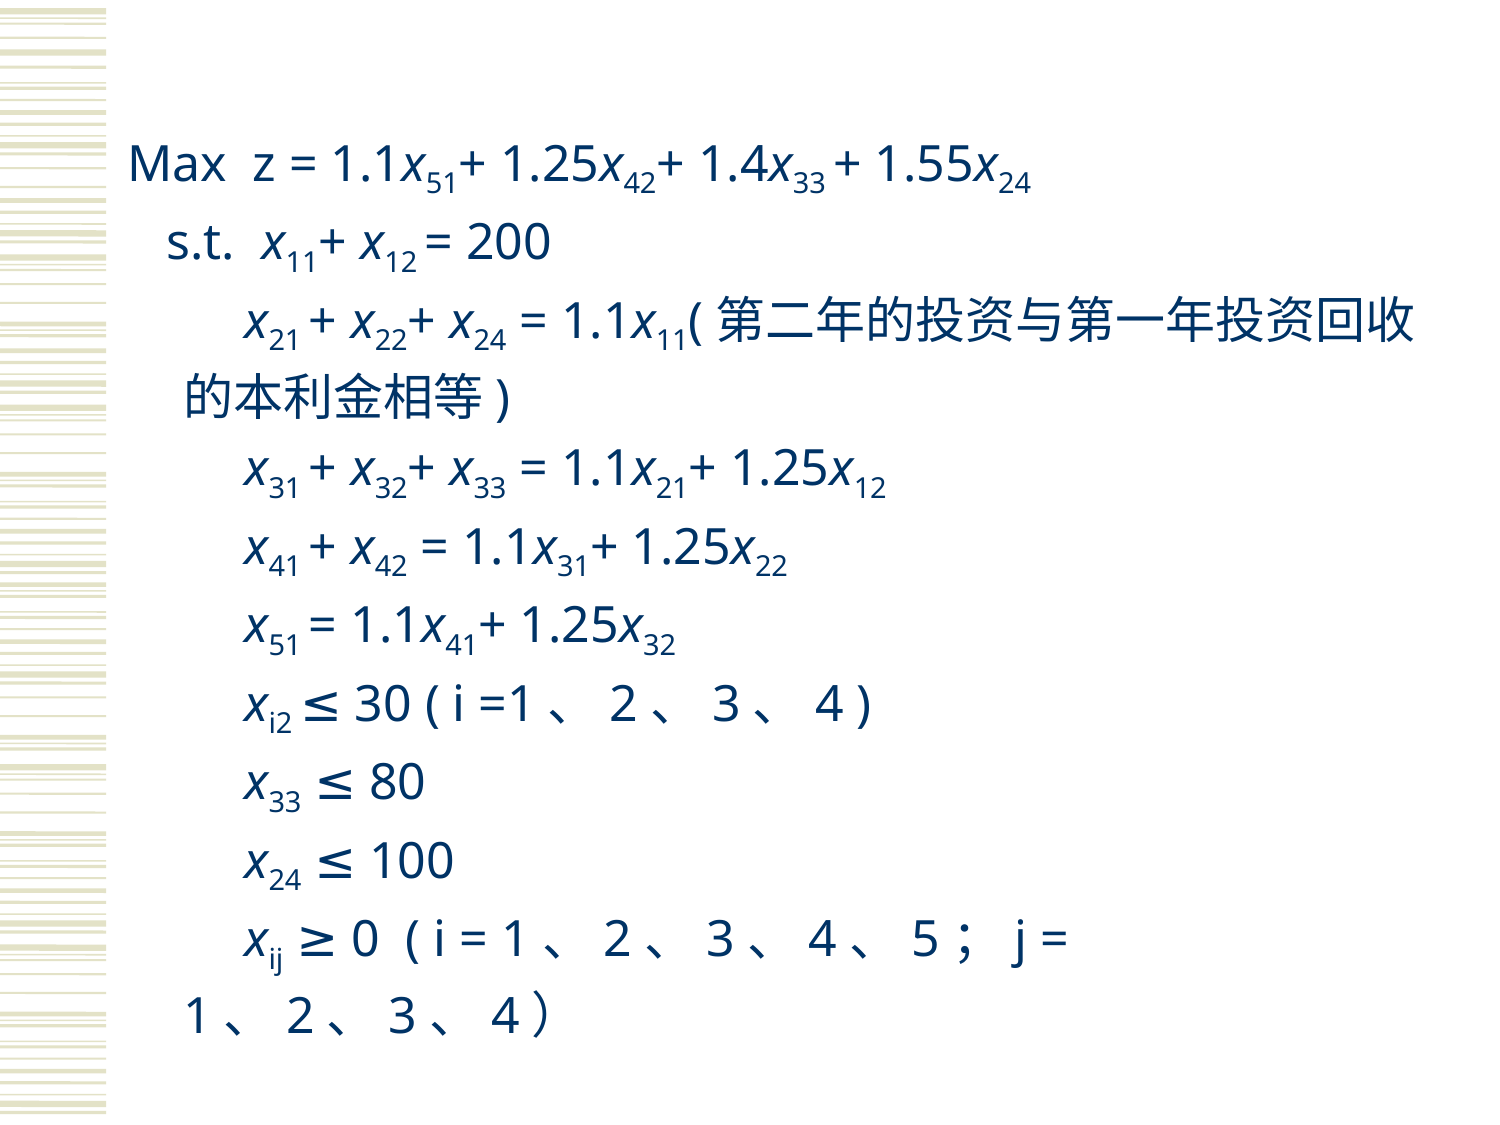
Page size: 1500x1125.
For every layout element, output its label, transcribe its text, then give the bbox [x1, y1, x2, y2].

list Max z = 1.1x51+ 1.25x42+ 1.4x33 + 1.55x24 s.t. x11+ x12 = 200 x21 + x22+ x24 = 1.1x11(第二年的投资与第一年投资回收的本利金相等) x31 + x32+ x33 = 1.1x21+ 1.25x12 x41 + x42 = 1.1x31+ 1.25x22 x51 = 1.1x41+ 1.25x32 xi2 ≤ 30 ( i =1、2、3、4 ) x33 ≤ 80 x24 ≤ 100 xij ≥ 0 ( i = 1、2、3、4、5；j = 1、2、3、4） [111, 113, 1460, 894]
